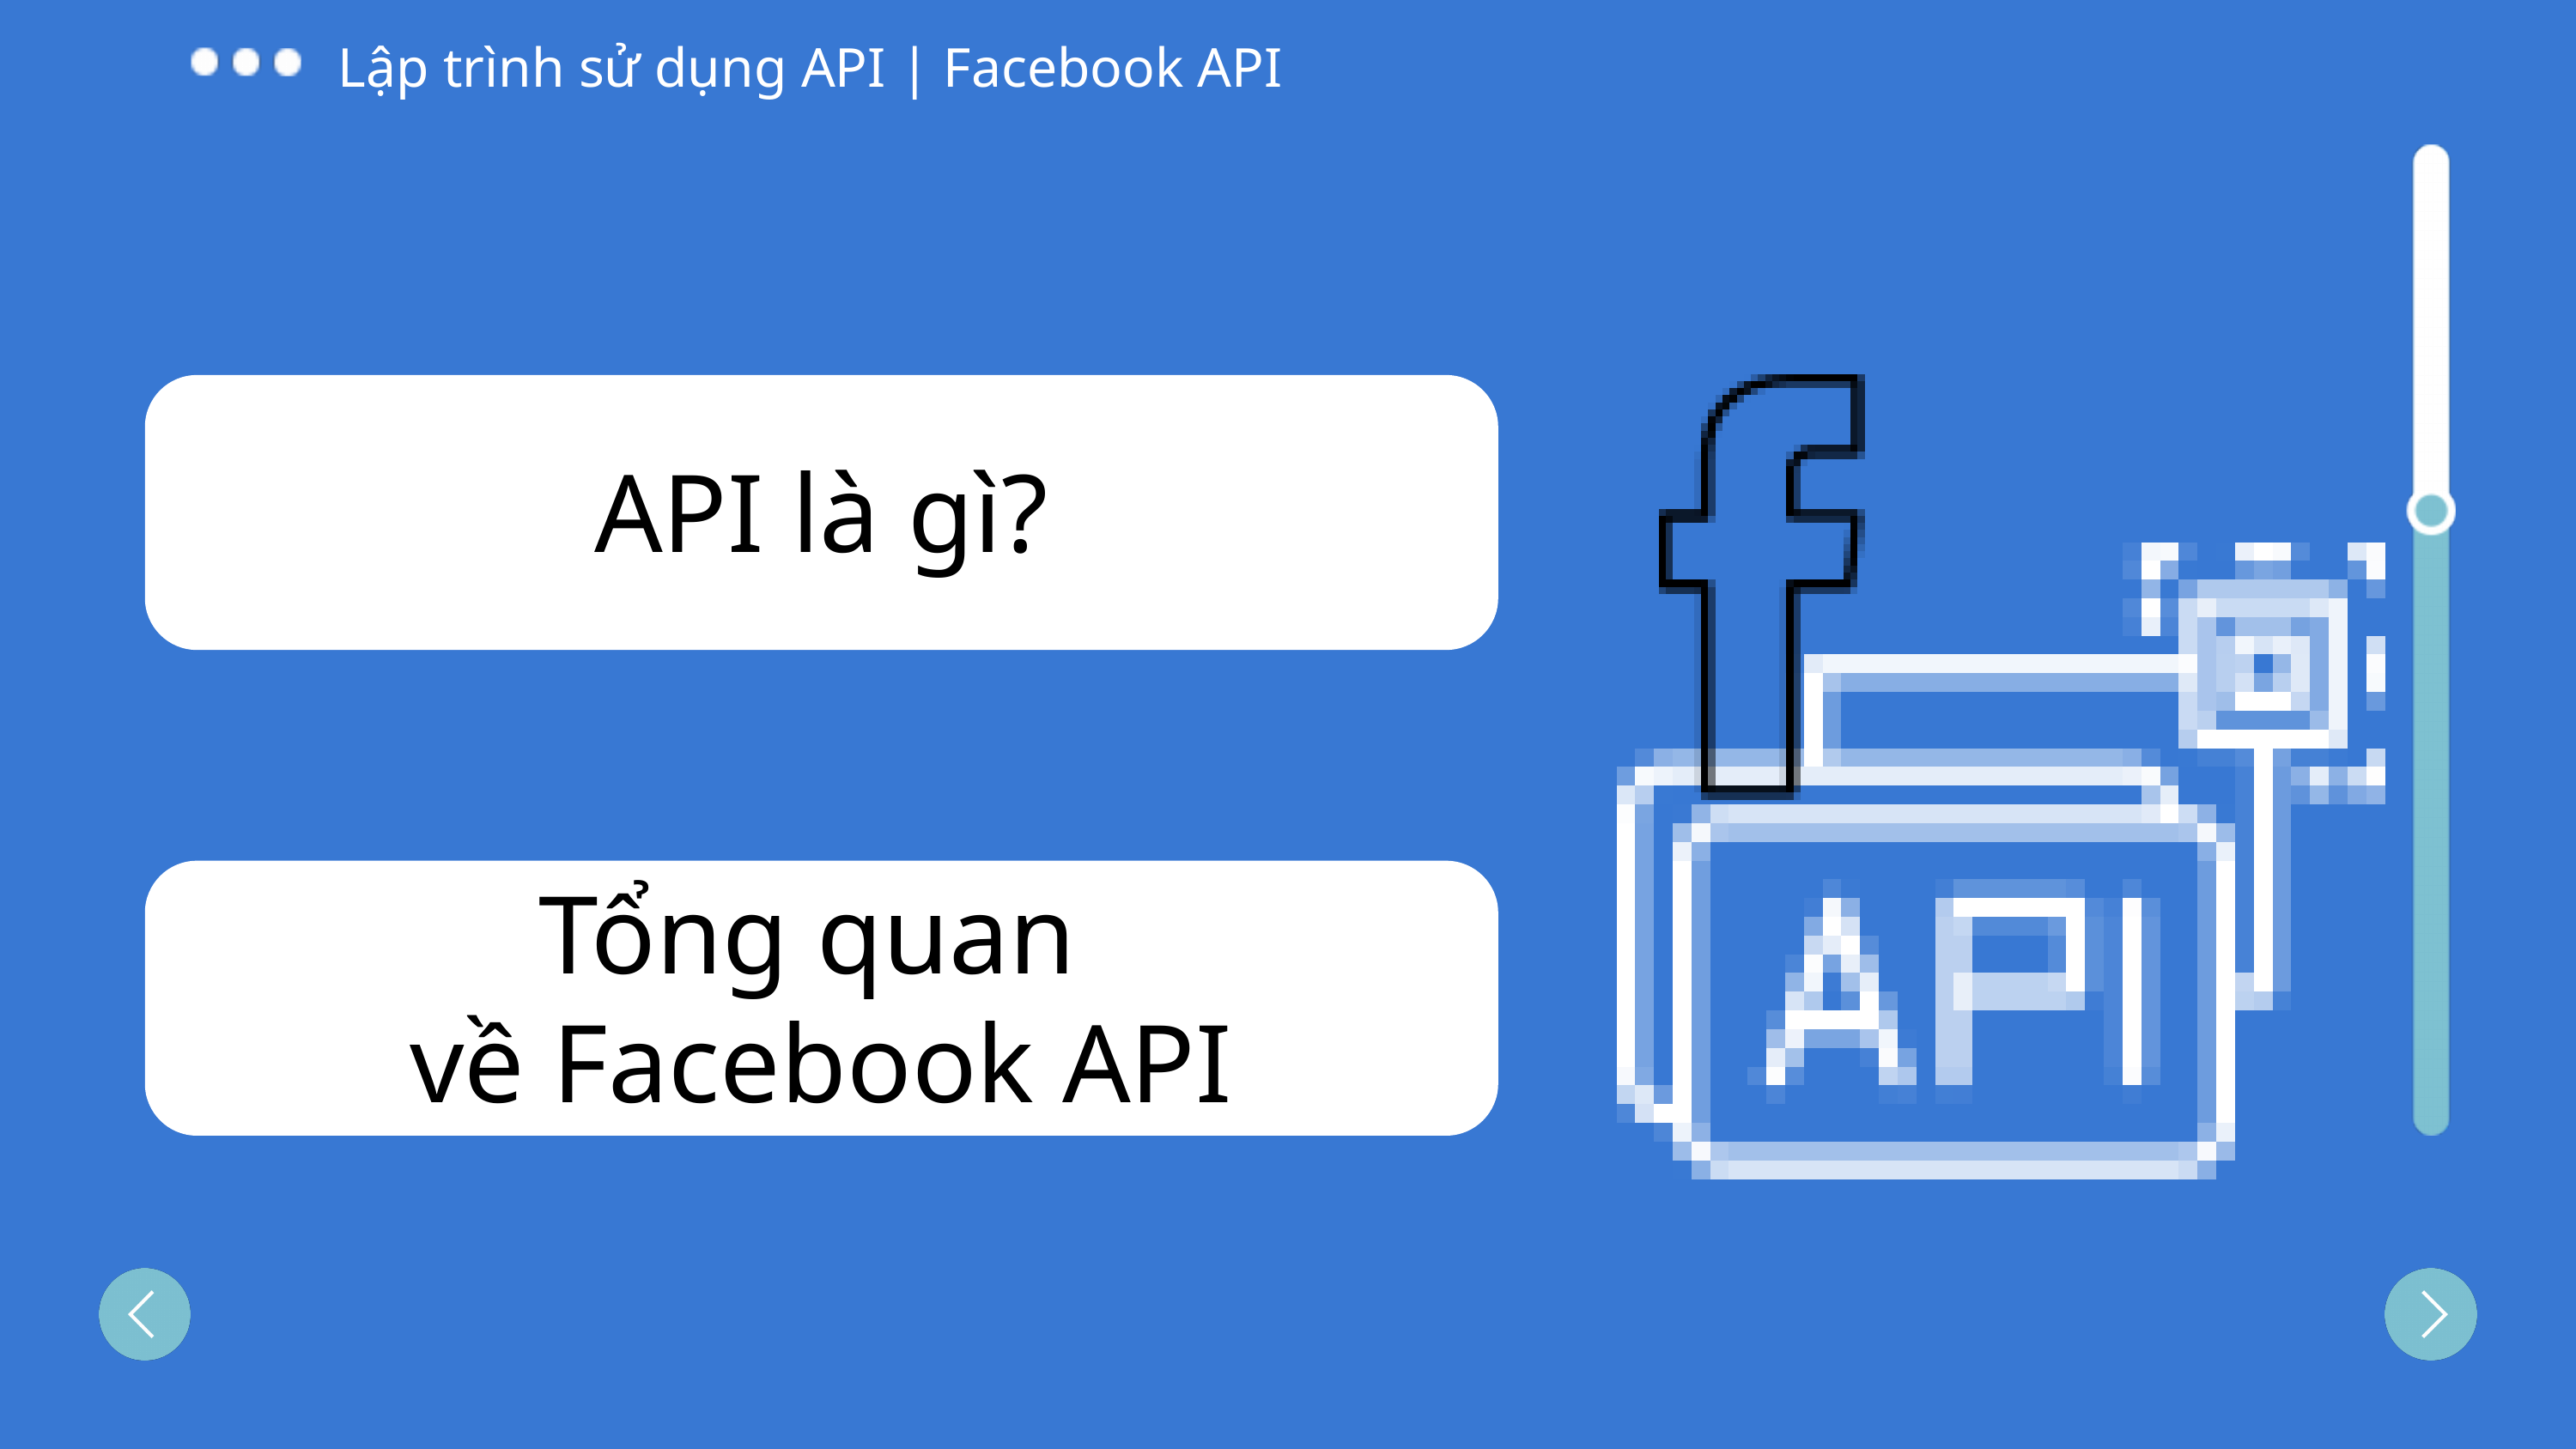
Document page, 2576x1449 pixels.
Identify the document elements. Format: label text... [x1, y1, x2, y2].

text_box API là gì? [314, 445, 1328, 574]
text_box Tổng quan về Facebook API [314, 866, 1328, 1125]
text_box [144, 860, 1498, 1136]
picture [1617, 145, 2576, 1180]
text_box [190, 29, 1289, 94]
text_box [144, 374, 1498, 651]
picture [99, 1268, 191, 1361]
picture [2385, 1268, 2477, 1361]
